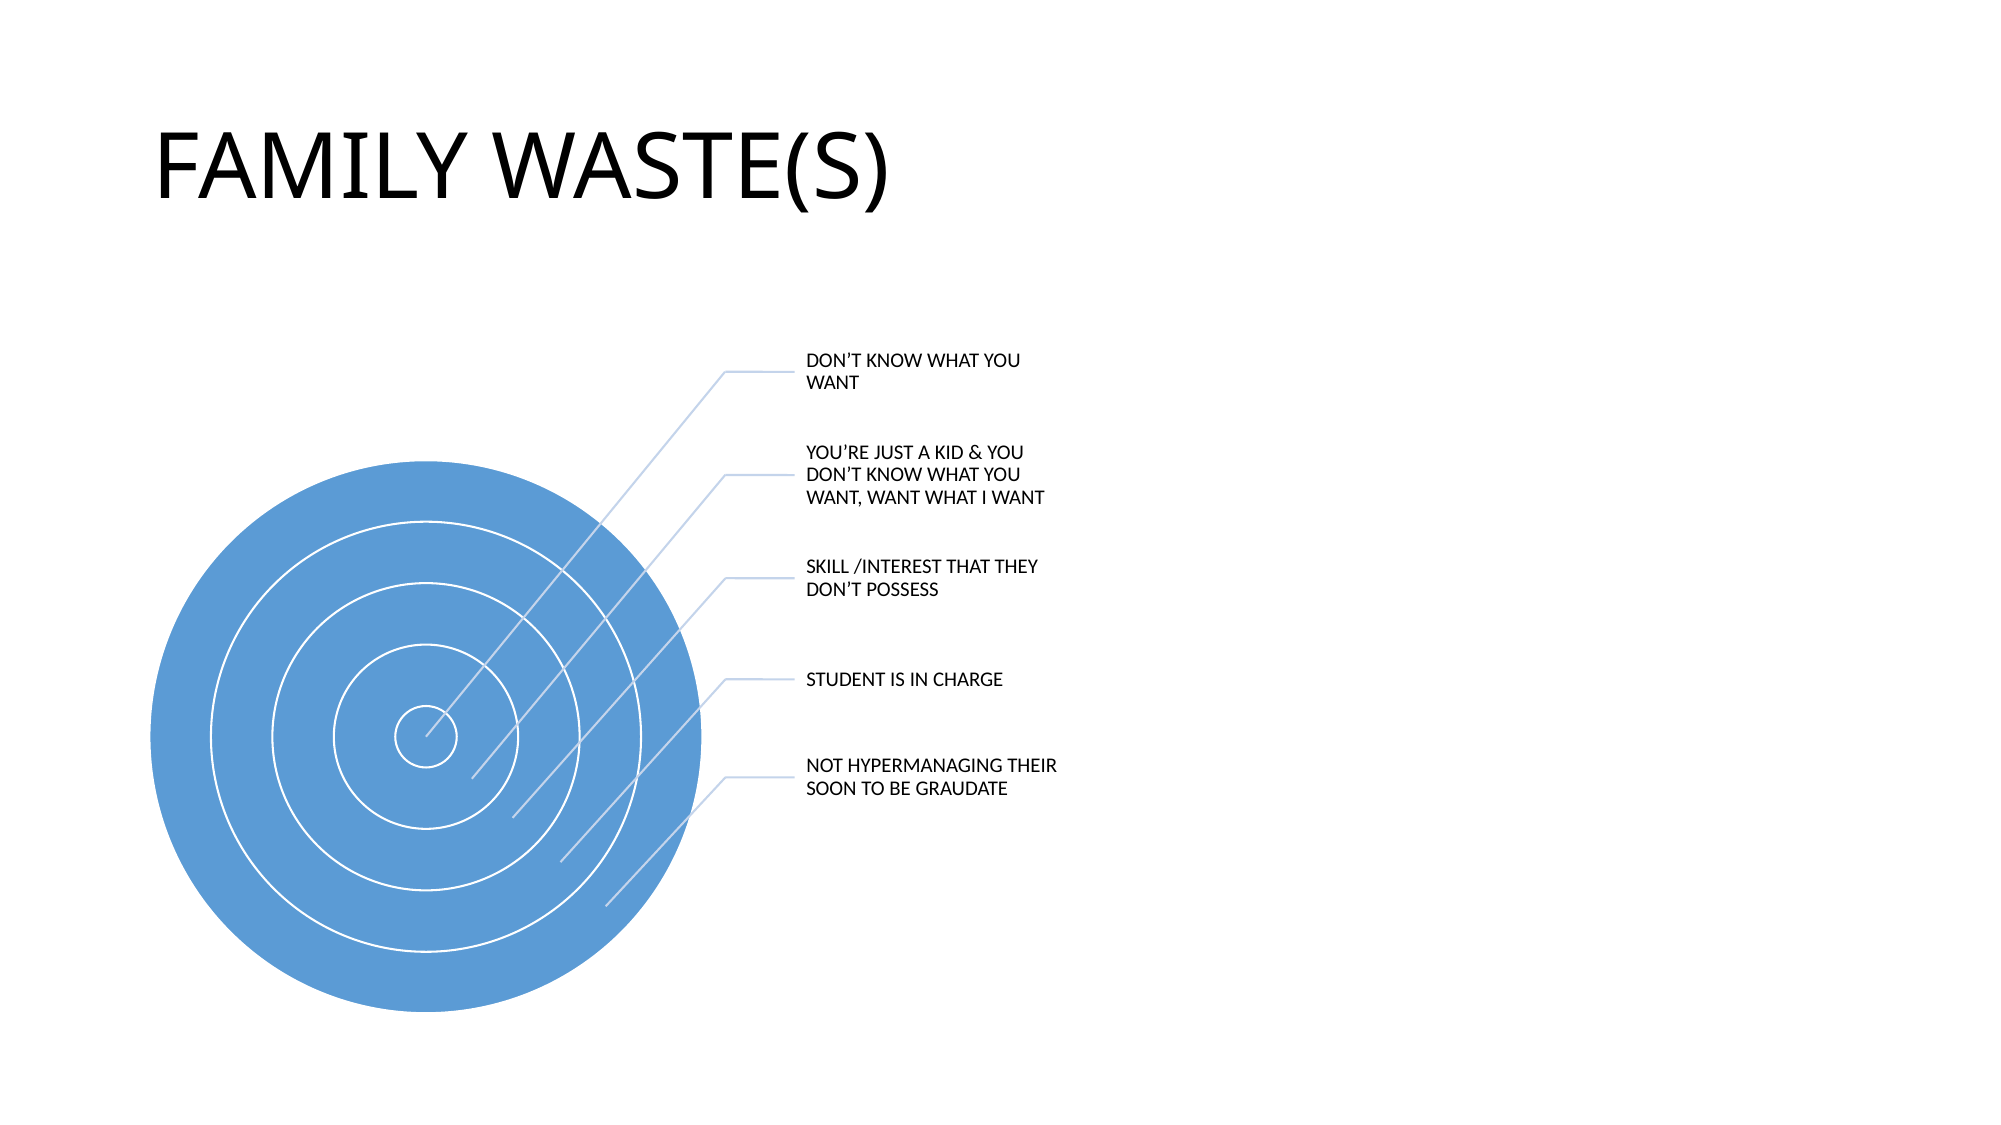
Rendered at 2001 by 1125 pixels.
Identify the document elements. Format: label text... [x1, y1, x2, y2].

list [137, 299, 1083, 1037]
title FAMILY WASTE(S) [137, 59, 1863, 278]
